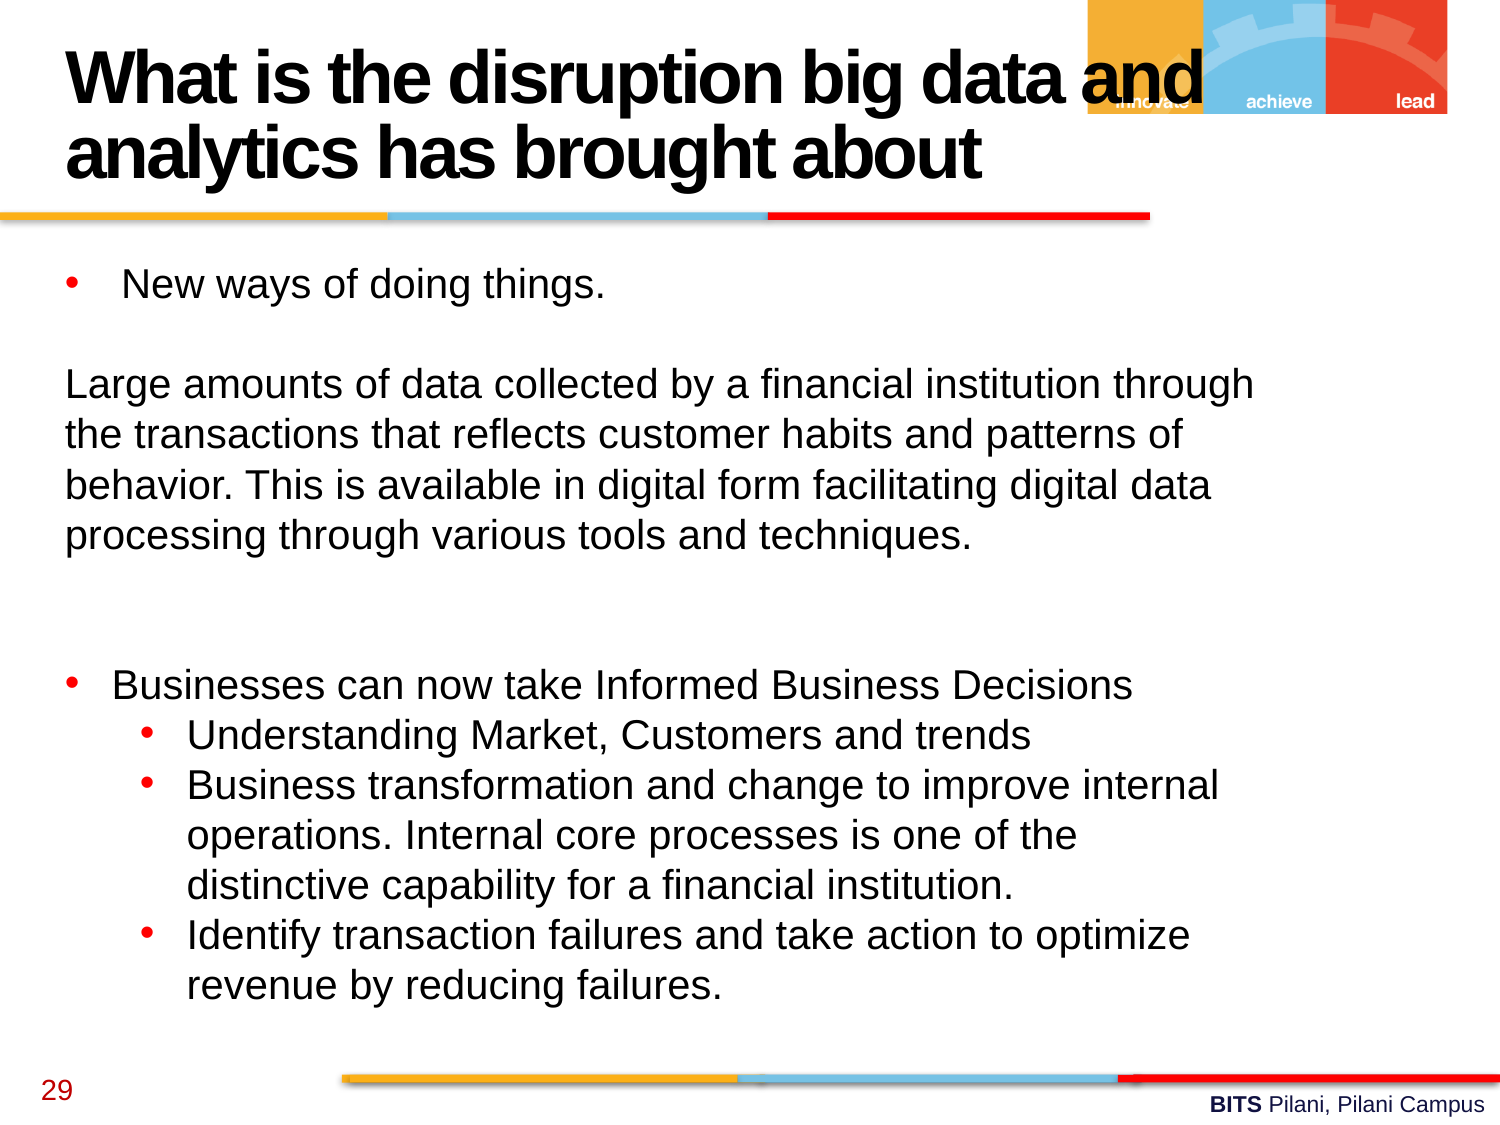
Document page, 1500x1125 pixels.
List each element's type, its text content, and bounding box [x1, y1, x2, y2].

text_box What is the disruption big data and analytics has brought about [50, 24, 1450, 213]
picture [1087, 0, 1448, 24]
slide_number 29 [25, 1059, 376, 1119]
text_box New ways of doing things. Large amounts of data collected by a financial institution through the transactions that reflects customer habits and patterns of behavior. This is available in digital form facilitating digital data processing through various tools and techniques. Businesses can now take Informed Business Decisions Understanding Market, Customers and trends Business transformation and change to improve internal operations. Internal core processes is one of the distinctive capability for a financial institution. Identify transaction failures and take action to optimize revenue by reducing failures. [50, 249, 1288, 1065]
